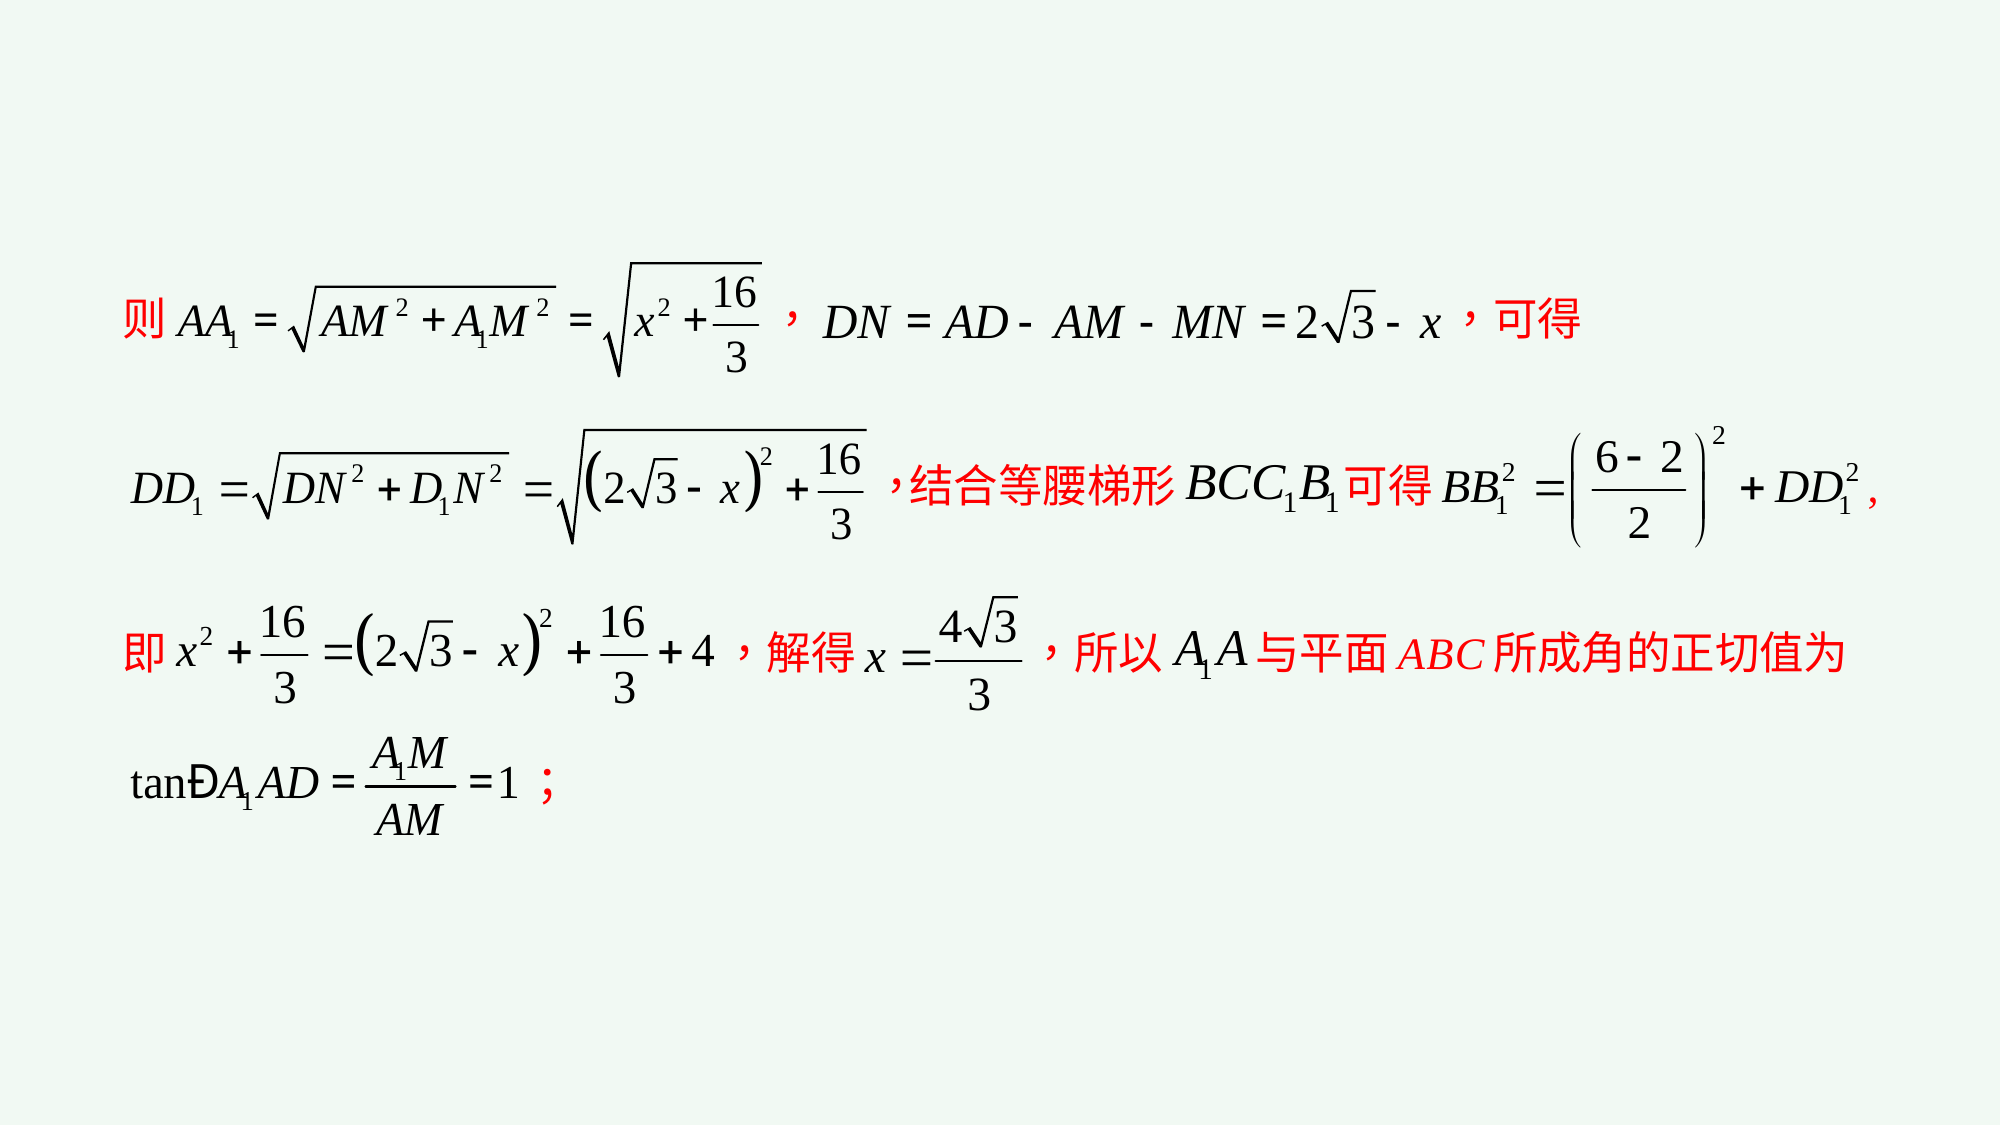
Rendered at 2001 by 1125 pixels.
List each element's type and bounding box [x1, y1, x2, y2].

text_box [122, 251, 1881, 923]
